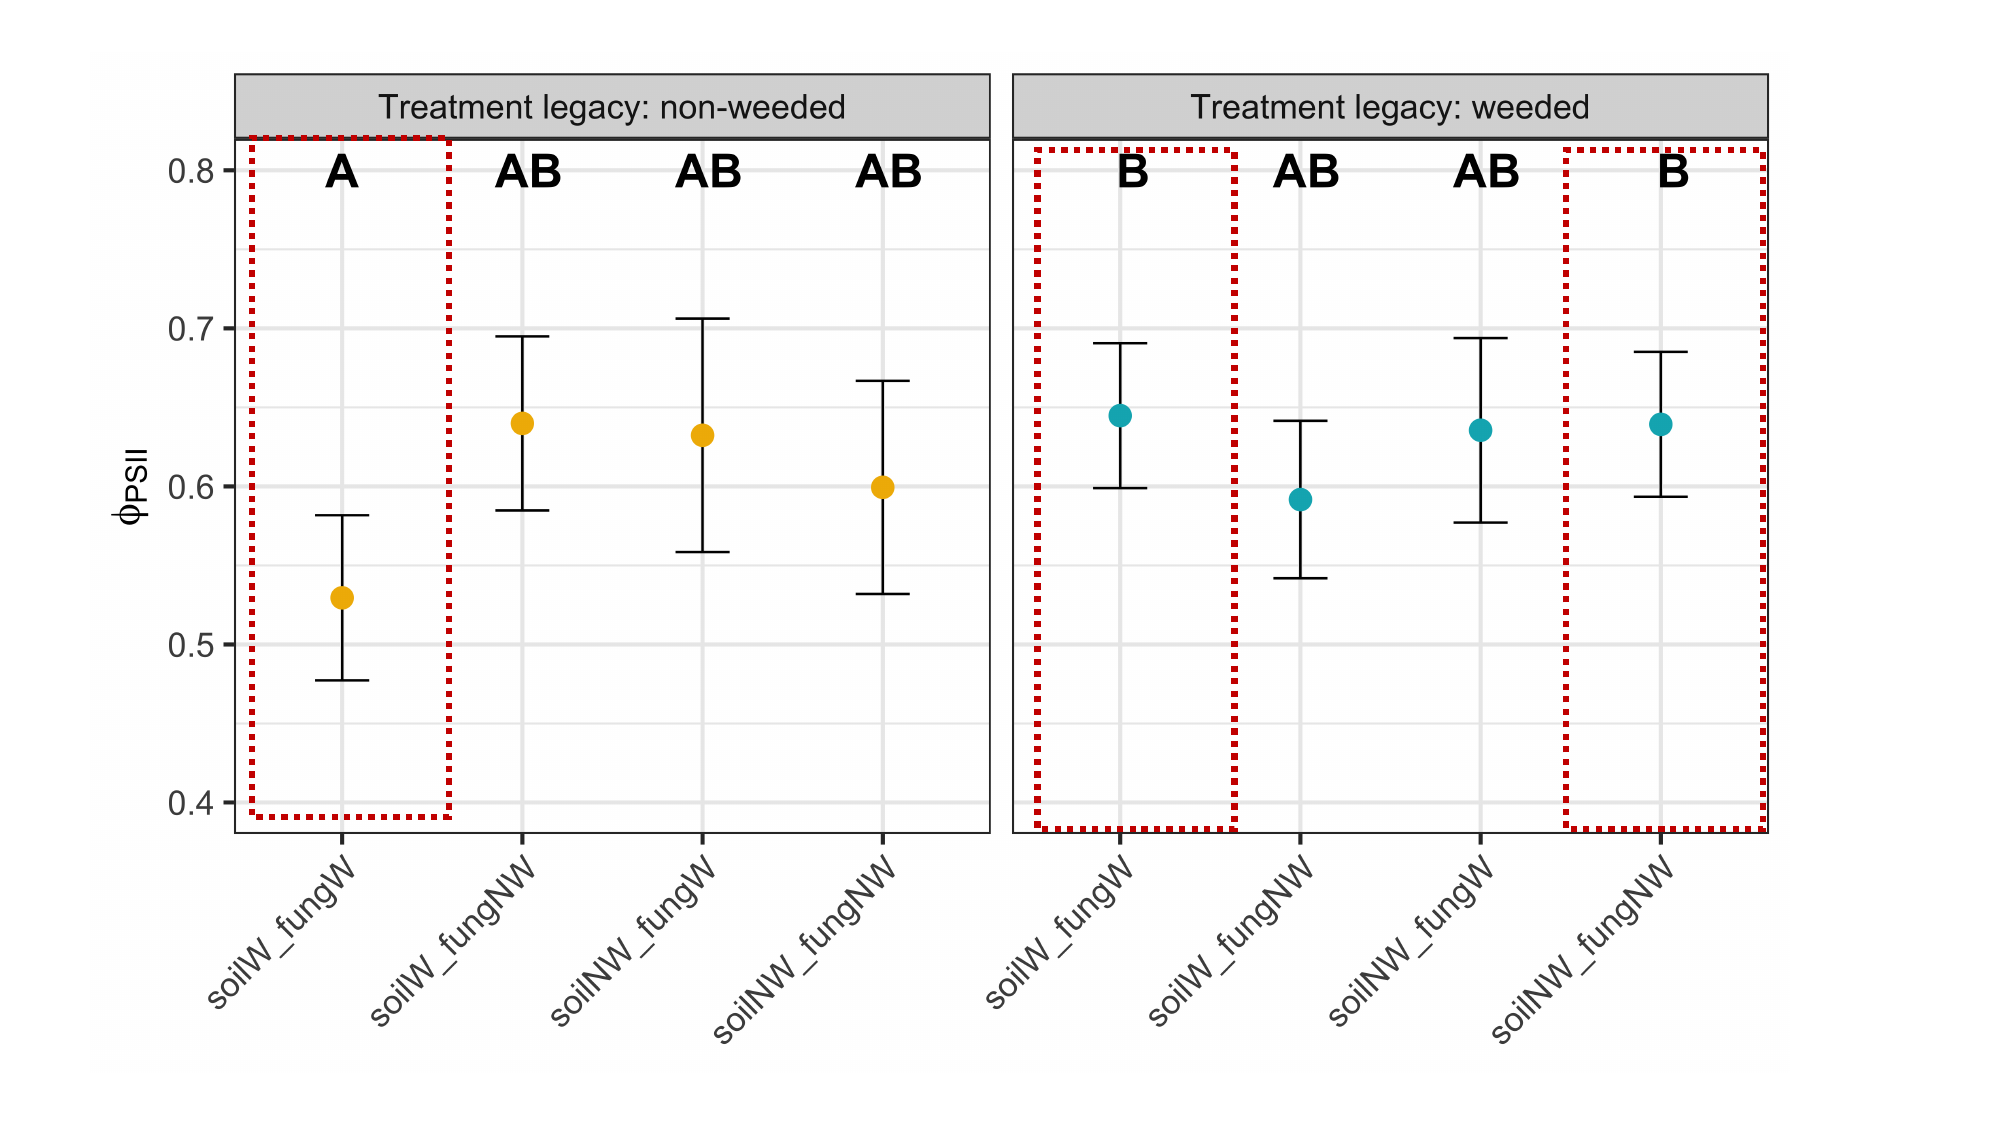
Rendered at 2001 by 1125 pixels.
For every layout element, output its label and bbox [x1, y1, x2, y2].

picture [89, 52, 1790, 1073]
